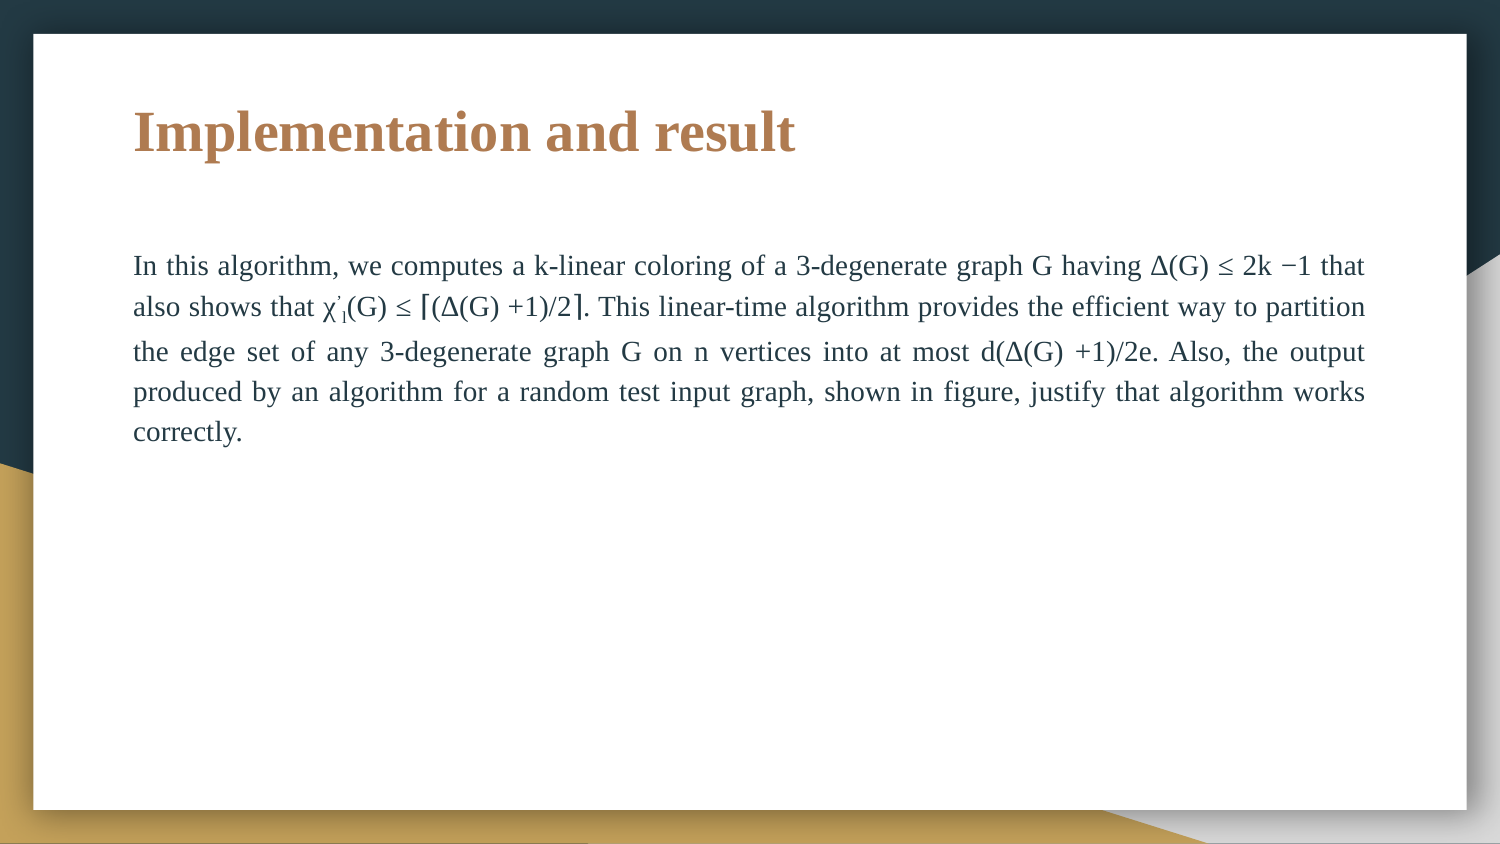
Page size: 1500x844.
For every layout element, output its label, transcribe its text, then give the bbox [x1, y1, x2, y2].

list In this algorithm, we computes a k-linear coloring of a 3-degenerate graph G having ∆(G) ≤ 2k −1 that also shows that χ’l(G) ≤ ⌈(∆(G) +1)/2⌉. This linear-time algorithm provides the efficient way to partition the edge set of any 3-degenerate graph G on n vertices into at most d(∆(G) +1)/2e. Also, the output produced by an algorithm for a random test input graph, shown in figure, justify that algorithm works correctly. [118, 226, 1382, 810]
title Implementation and result [118, 30, 1382, 226]
